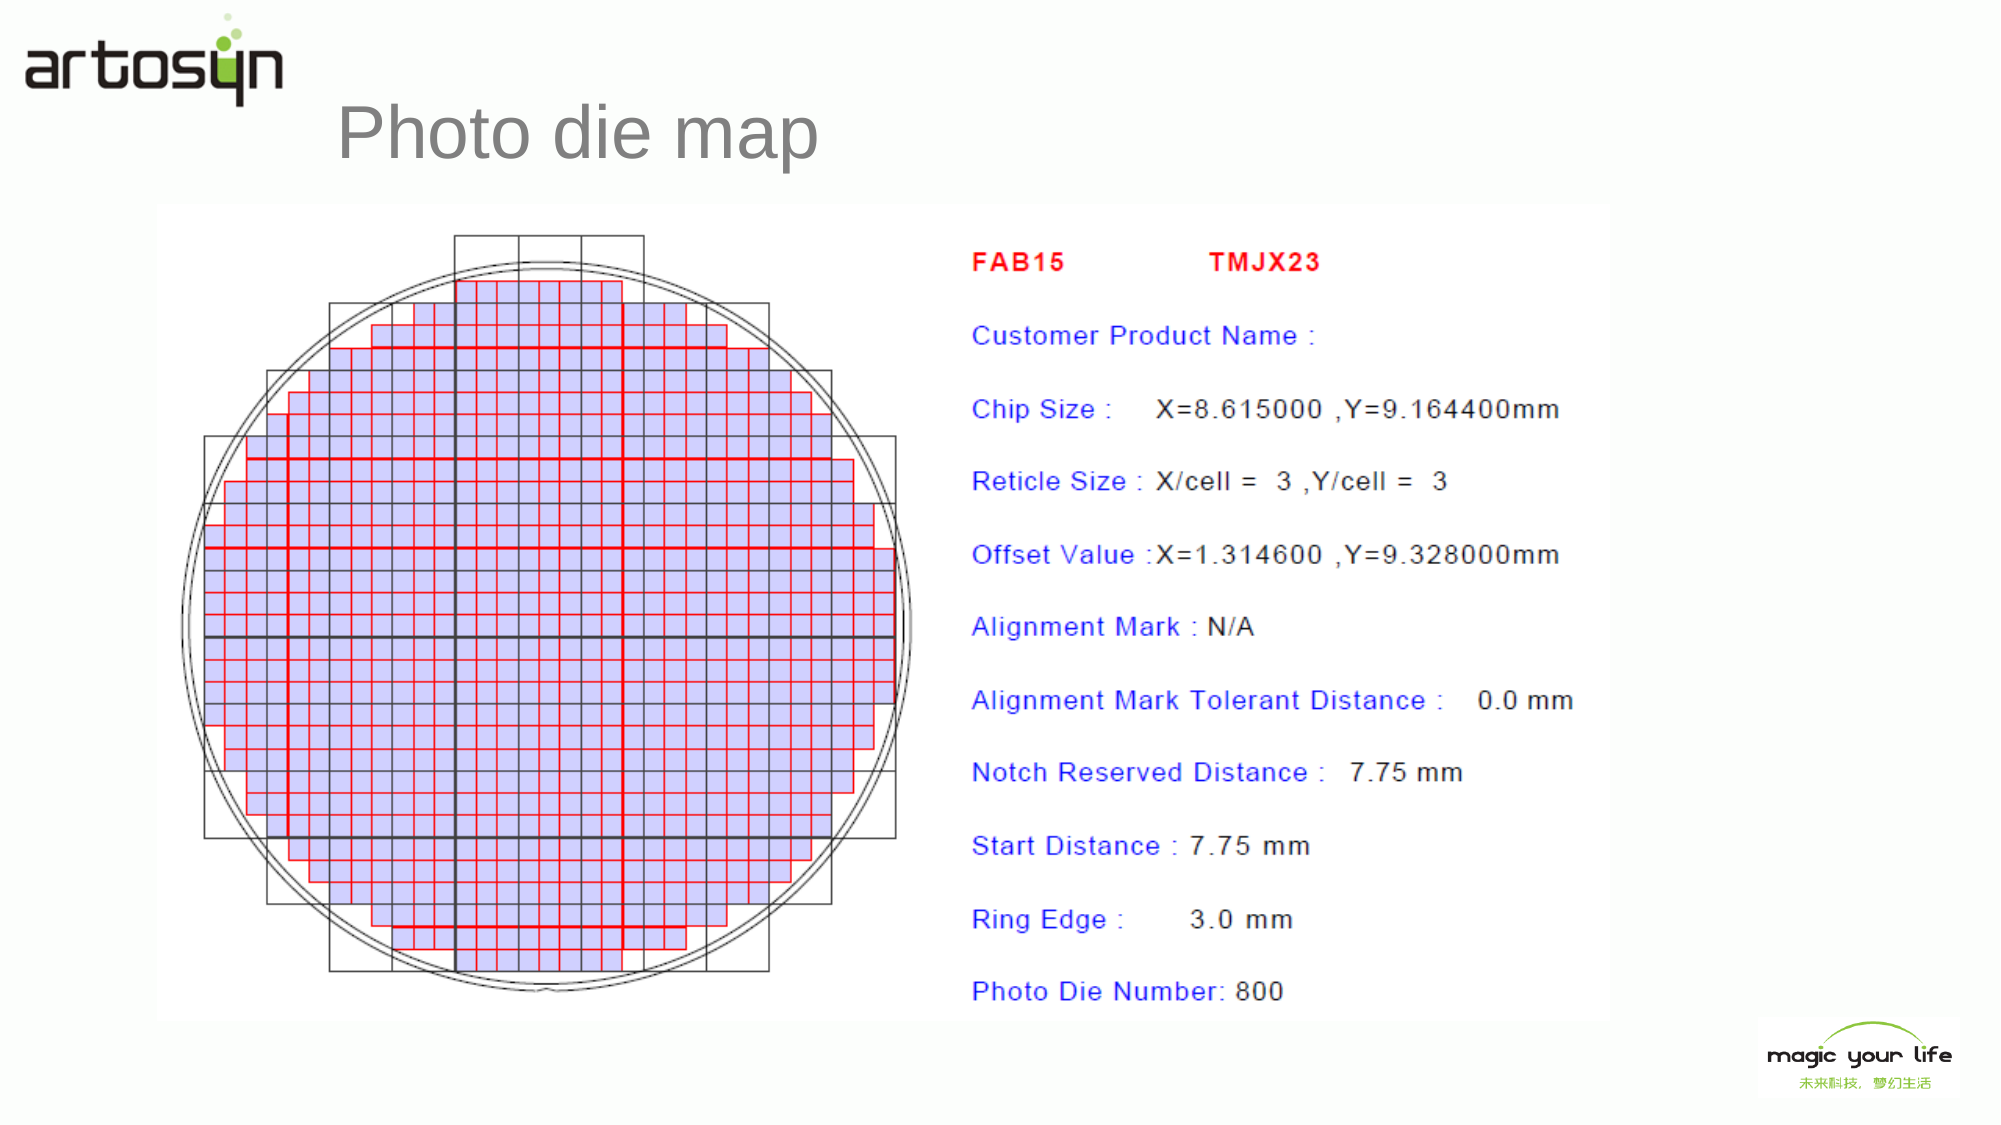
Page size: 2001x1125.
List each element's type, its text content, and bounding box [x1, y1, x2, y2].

subtitle Photo die map [321, 76, 1335, 187]
picture [157, 204, 1610, 1021]
picture [1758, 1017, 1960, 1098]
picture [23, 12, 285, 108]
